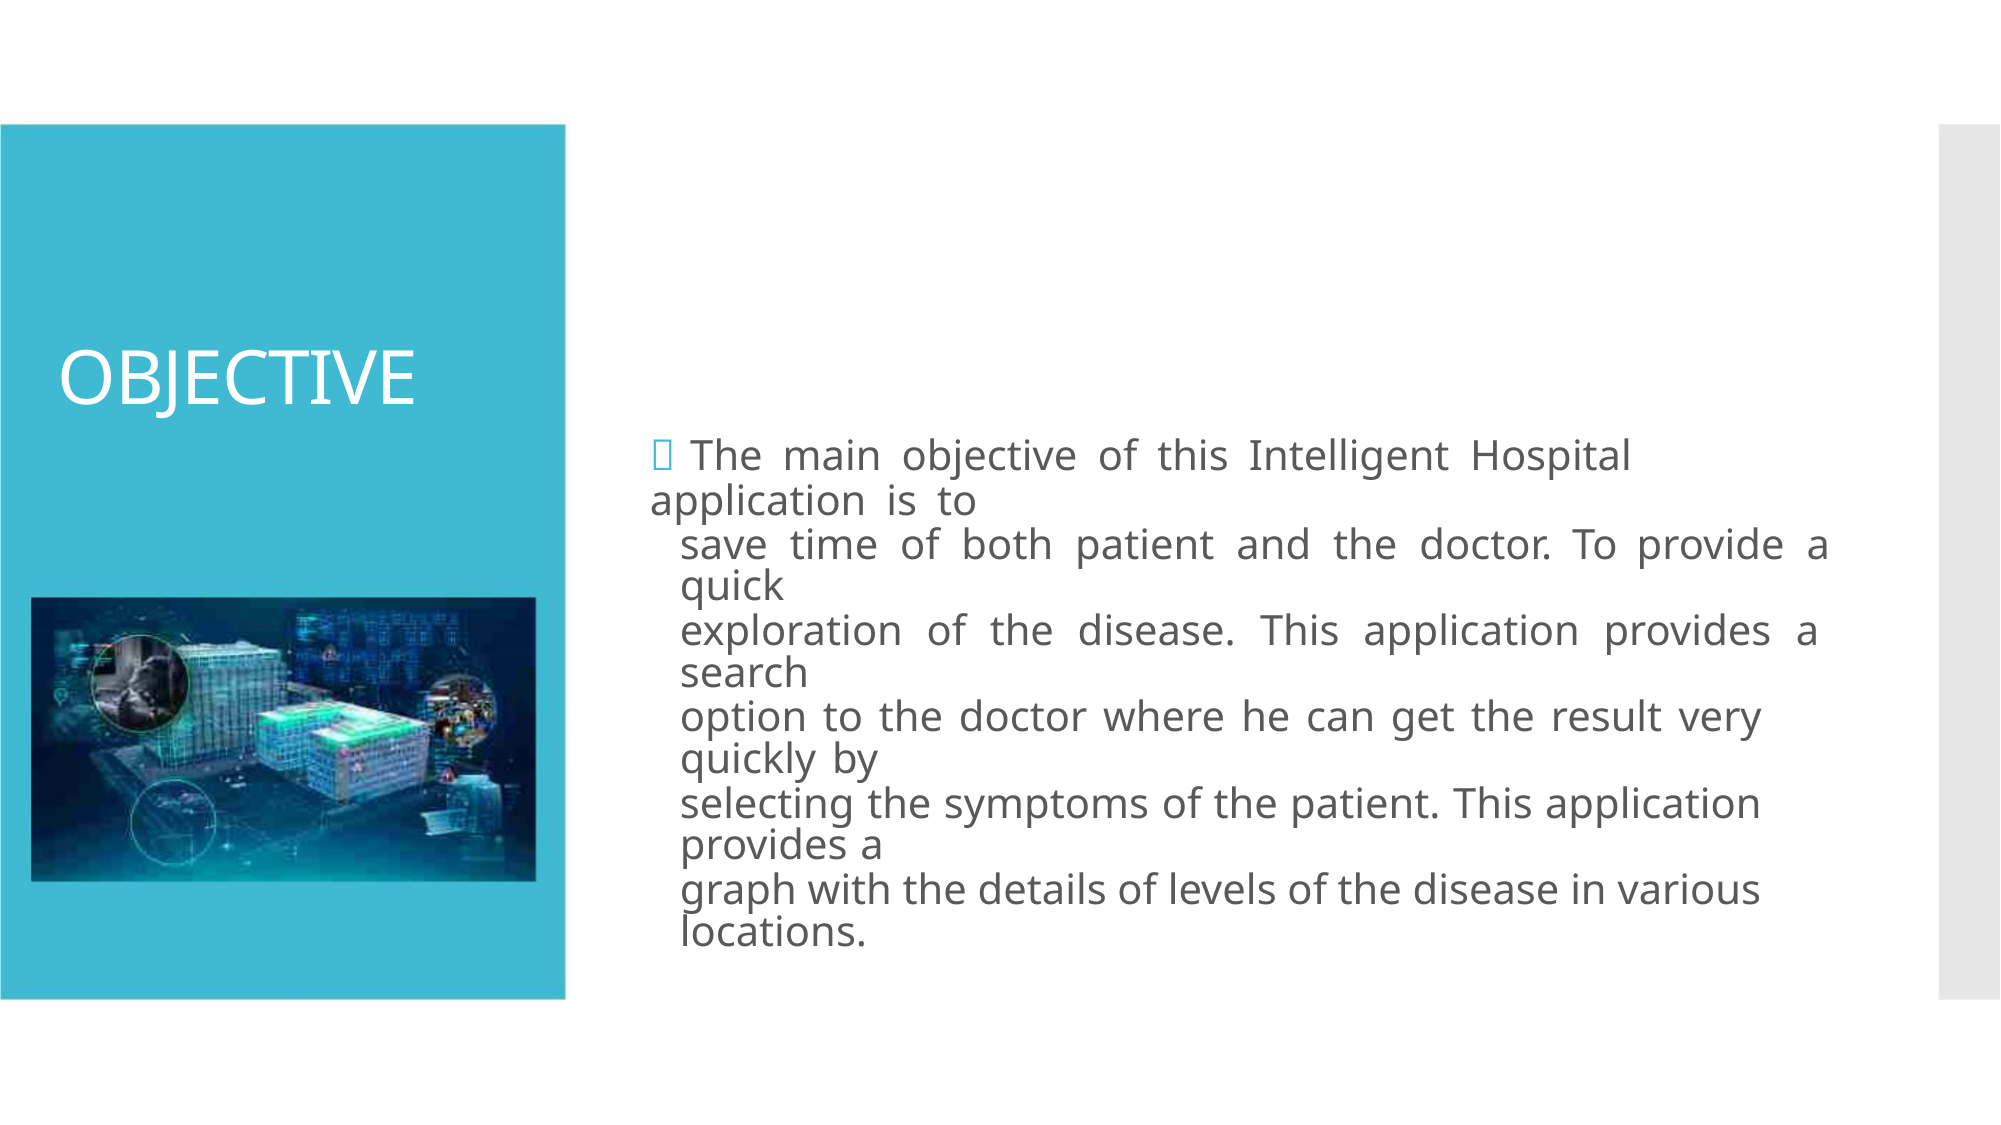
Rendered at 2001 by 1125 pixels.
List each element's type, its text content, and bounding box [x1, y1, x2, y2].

text_box [0, 0, 2000, 1125]
text_box  The main objective of this Intelligent Hospital application is to save time of both patient and the doctor. To provide a quick exploration of the disease. This application provides a search option to the doctor where he can get the result very quickly by selecting the symptoms of the patient. This application provides a graph with the details of levels of the disease in various locations. [649, 433, 1845, 955]
text_box OBJECTIVE [57, 344, 443, 420]
